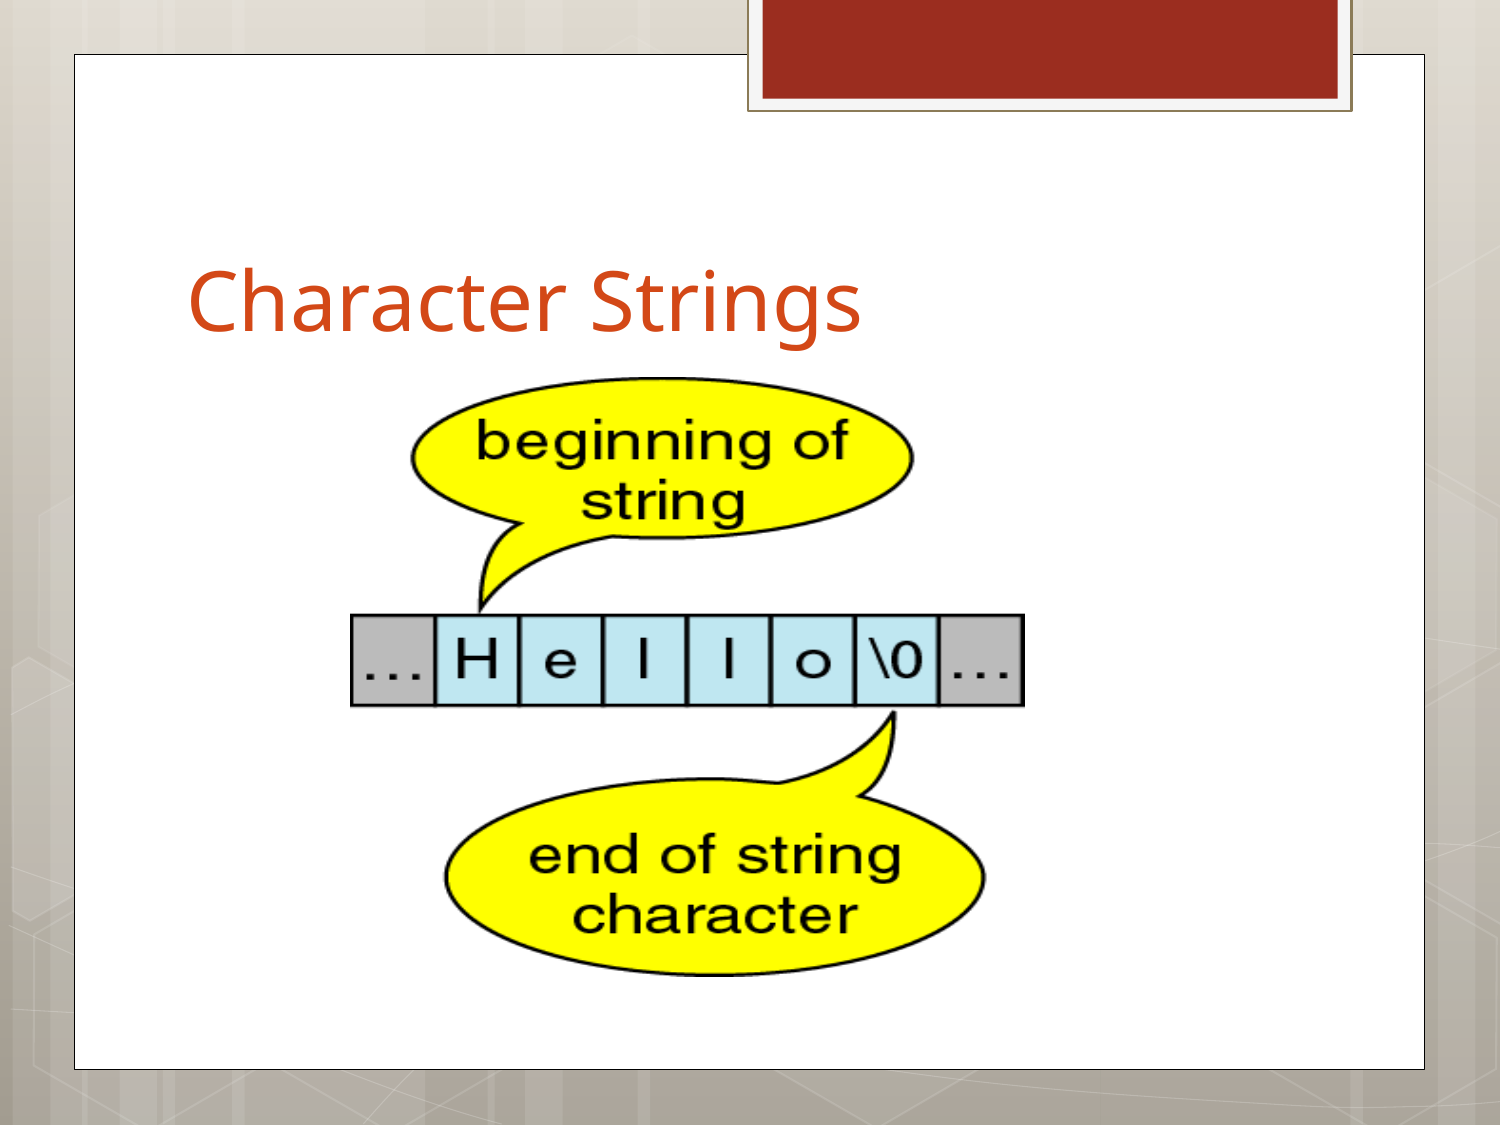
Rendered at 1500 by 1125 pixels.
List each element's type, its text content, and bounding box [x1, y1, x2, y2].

picture [349, 376, 1026, 977]
title Character Strings [171, 168, 1324, 357]
